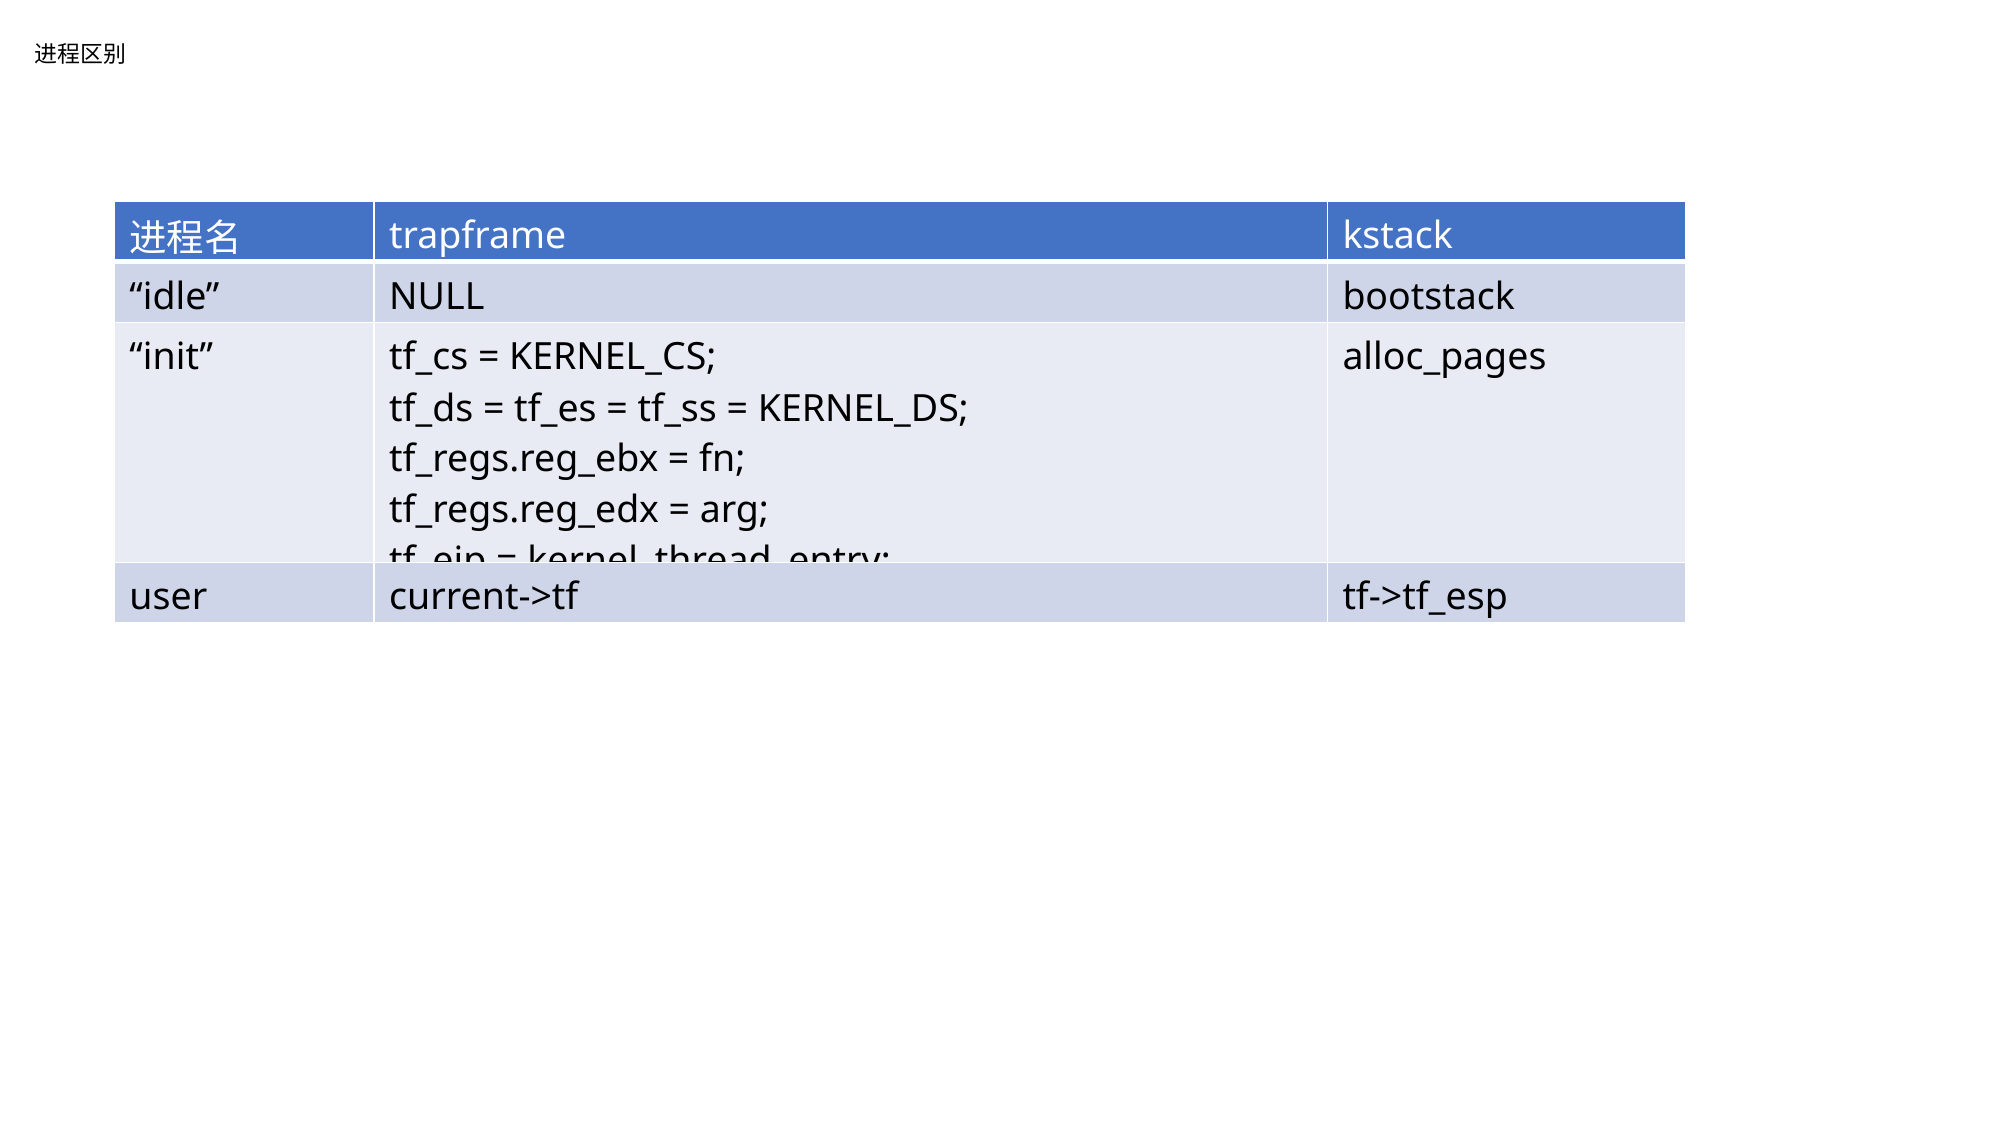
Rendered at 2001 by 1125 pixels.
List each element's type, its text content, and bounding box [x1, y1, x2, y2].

table_cell “idle” [115, 264, 373, 322]
table_cell alloc_pages [1328, 323, 1685, 562]
table_cell “init” [115, 323, 373, 562]
table_cell user [115, 563, 373, 622]
table_header kstack [1328, 202, 1685, 259]
table_header trapframe [375, 202, 1327, 259]
table_cell bootstack [1328, 264, 1685, 322]
table_cell NULL [375, 264, 1327, 322]
table_cell tf->tf_esp [1328, 563, 1685, 622]
table_header 进程名 [115, 202, 373, 259]
table_cell current->tf [375, 563, 1327, 622]
table_cell tf_cs = KERNEL_CS; tf_ds = tf_es = tf_ss = KERNEL_DS; tf_regs.reg_ebx = fn; tf_regs.reg_edx = arg; tf_eip = kernel_thread_entry; [375, 323, 1327, 562]
text_box 进程区别 [20, 31, 457, 75]
